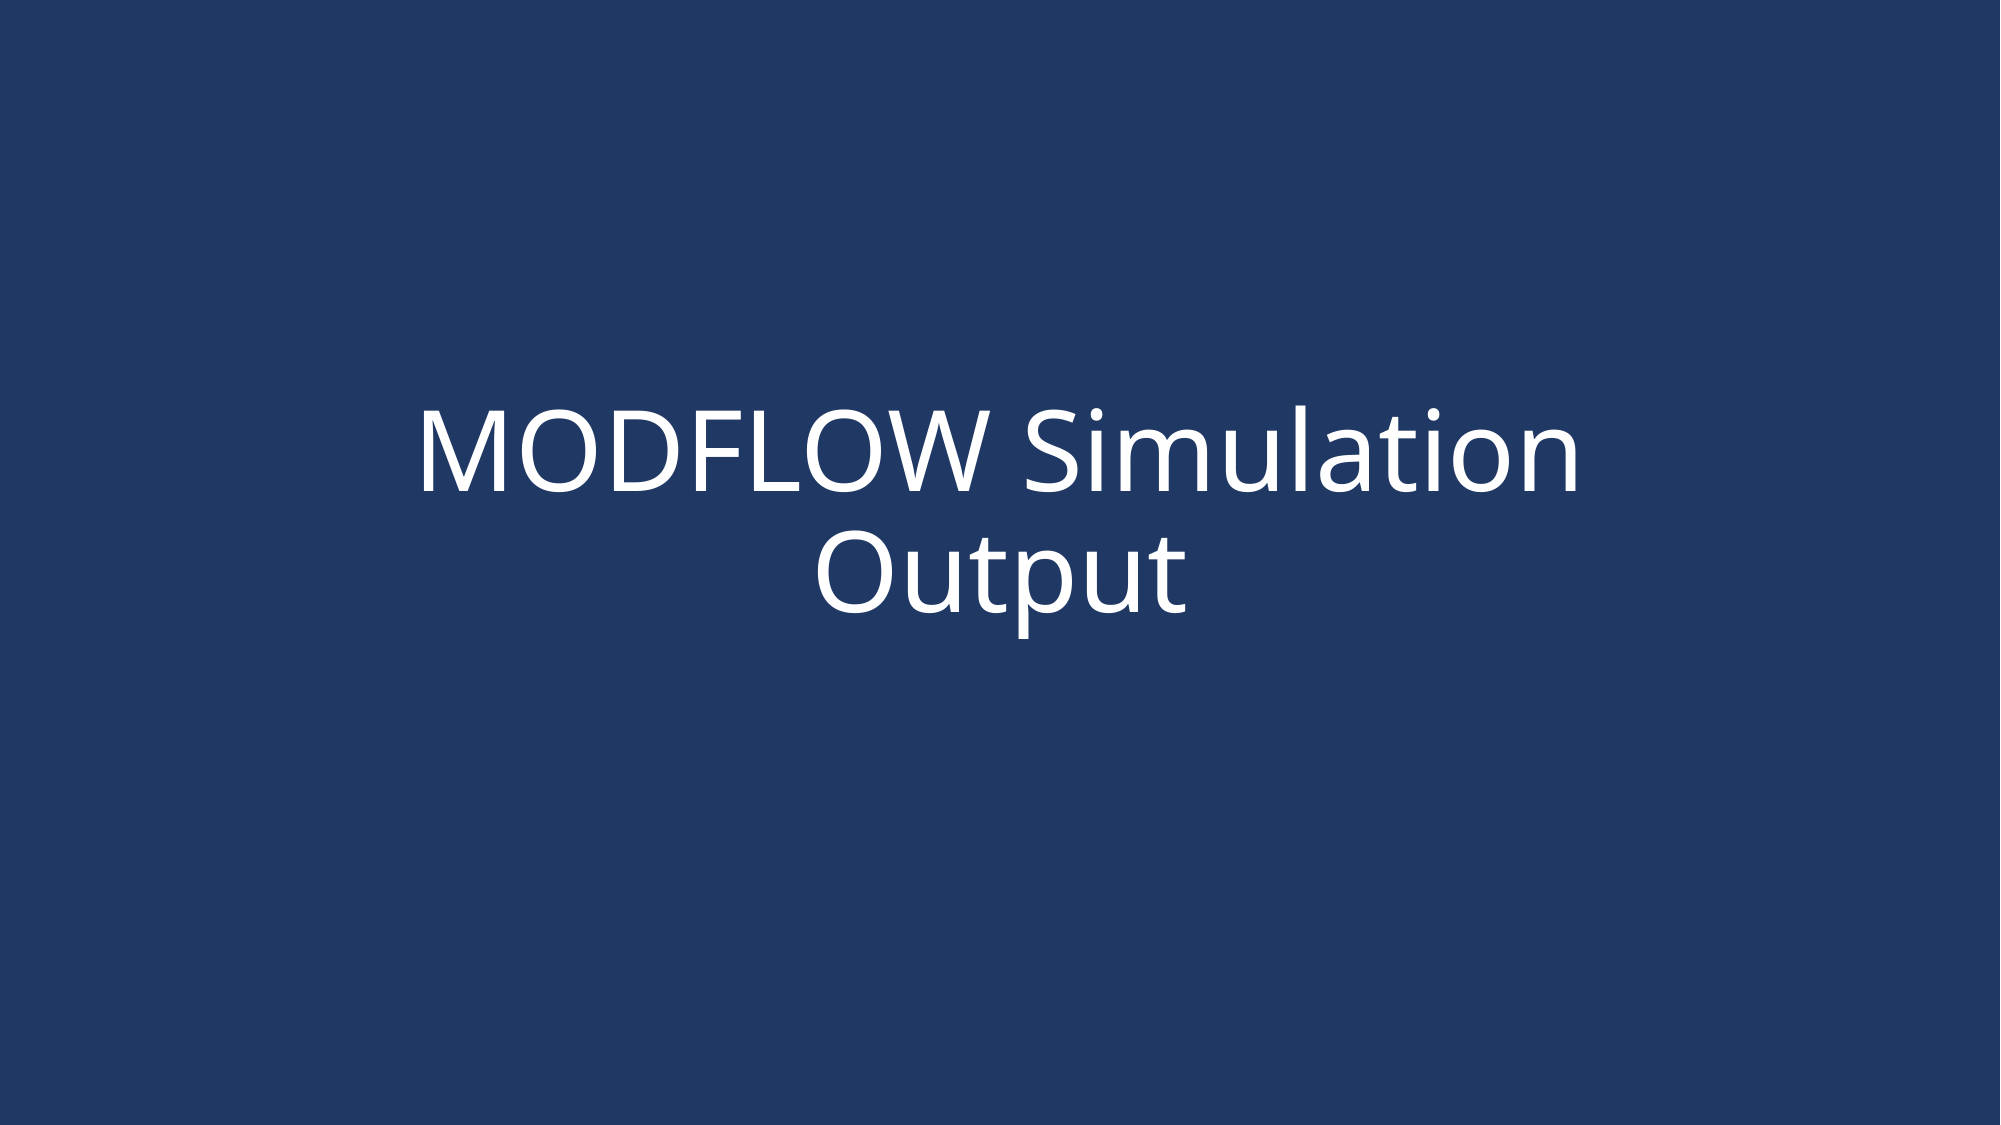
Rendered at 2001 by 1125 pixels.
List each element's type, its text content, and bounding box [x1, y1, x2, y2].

title MODFLOW Simulation Output [249, 357, 1750, 645]
